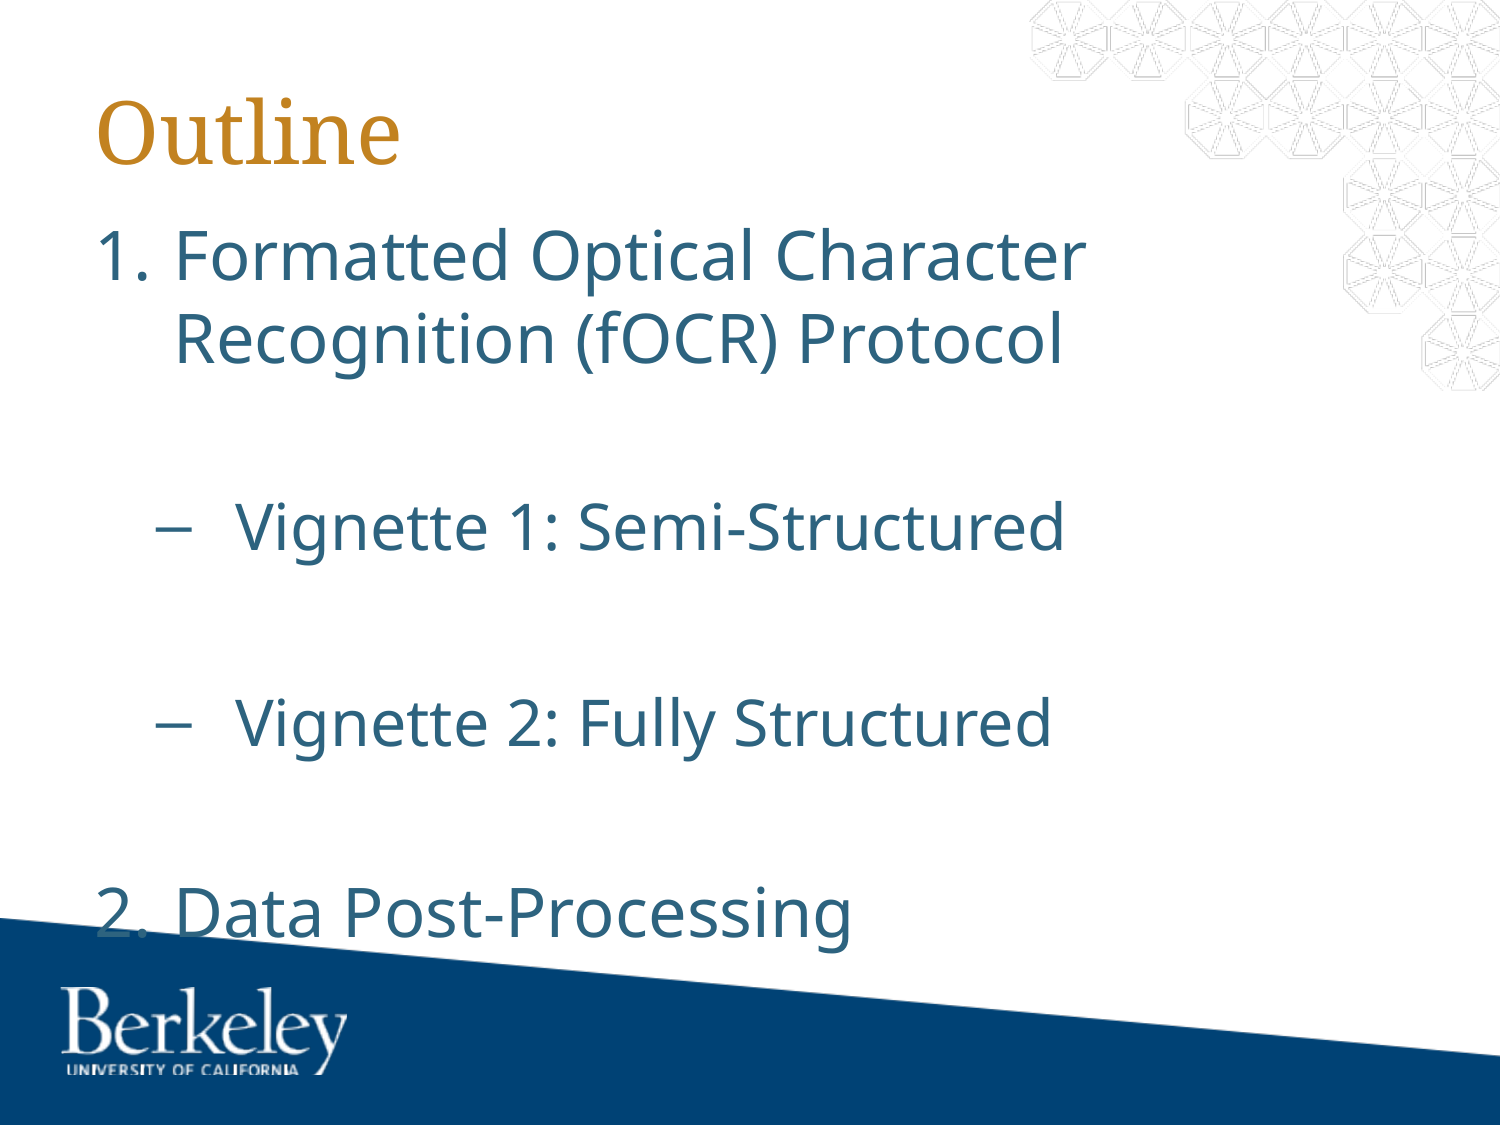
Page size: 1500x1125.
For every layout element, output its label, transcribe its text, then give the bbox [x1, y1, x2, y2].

title Outline [79, 35, 1354, 204]
list Formatted Optical Character Recognition (fOCR) Protocol Vignette 1: Semi-Structured Vignette 2: Fully Structured Data Post-Processing [79, 204, 1445, 961]
